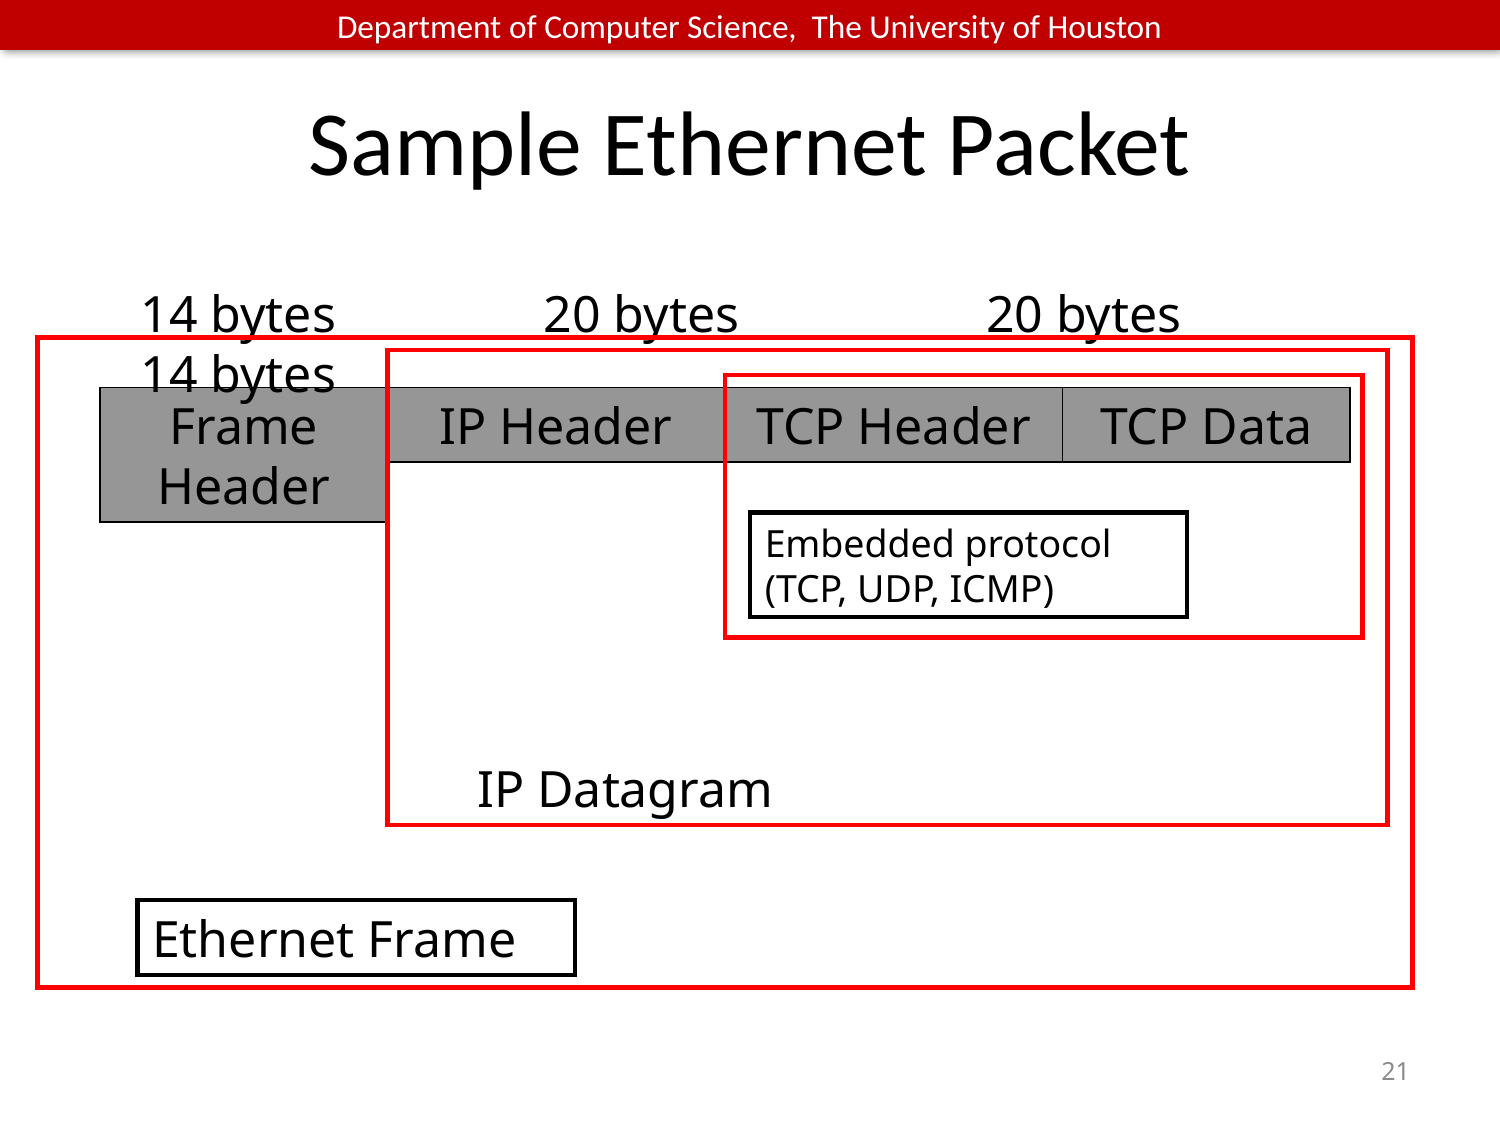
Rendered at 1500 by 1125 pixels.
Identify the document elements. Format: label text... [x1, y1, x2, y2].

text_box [387, 349, 1388, 826]
title Sample Ethernet Packet [75, 45, 1425, 233]
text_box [724, 374, 1363, 638]
slide_number 21 [1074, 1042, 1425, 1103]
text_box 14 bytes 20 bytes 20 bytes 14 bytes [99, 274, 1350, 335]
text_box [37, 337, 1413, 988]
